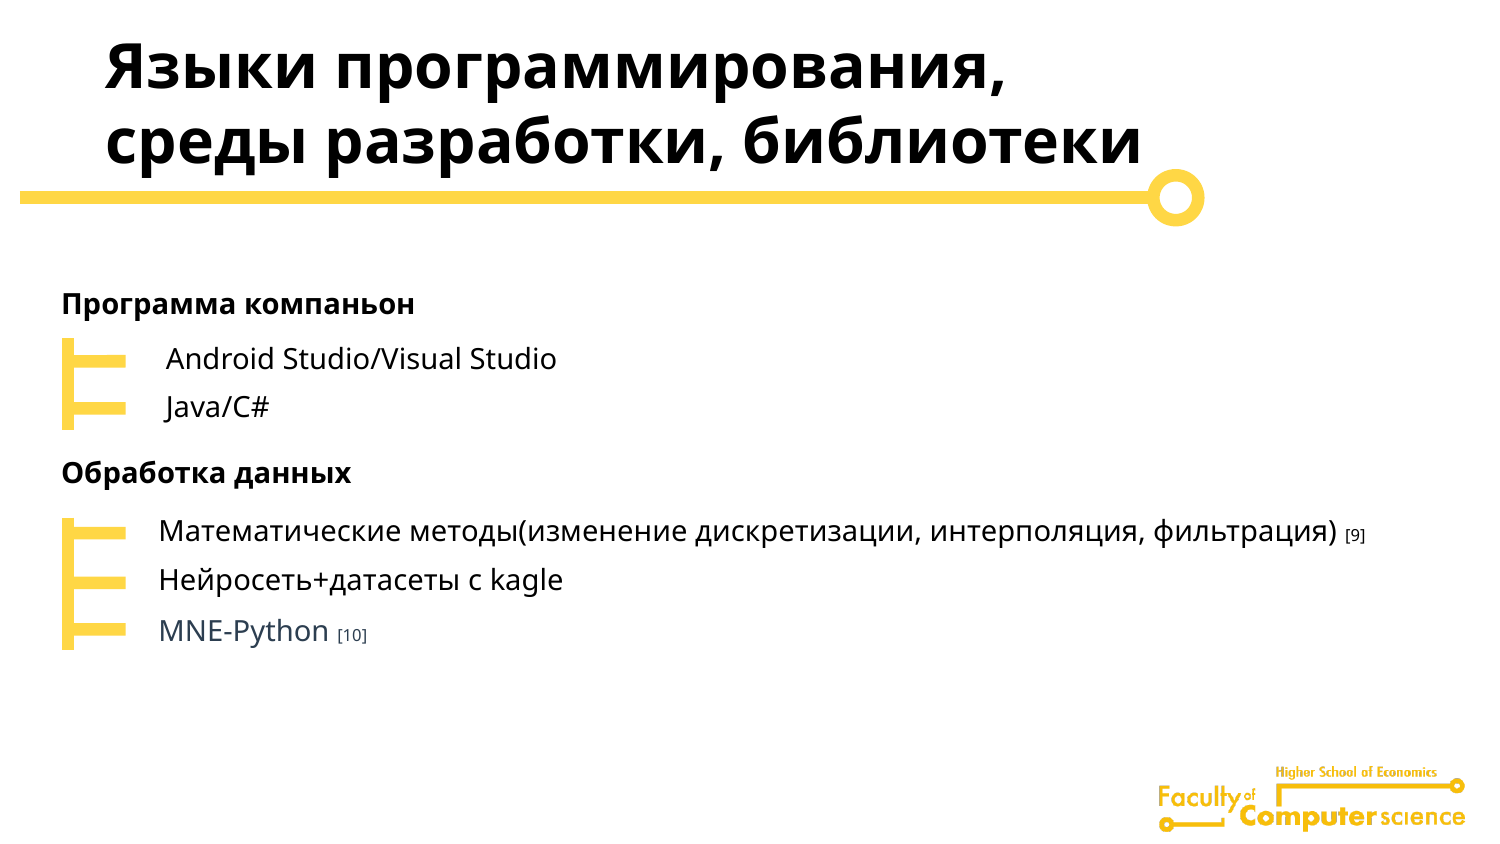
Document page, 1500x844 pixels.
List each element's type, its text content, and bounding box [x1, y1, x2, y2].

text_box Java/C# [150, 380, 925, 457]
text_box [123, 259, 194, 336]
text_box Языки программирования, среды разработки, библиотеки [90, 18, 1199, 79]
text_box Нейросеть+датасеты с kagle [143, 553, 837, 605]
text_box MNE-Python [10] [143, 605, 837, 681]
text_box Android Studio/Visual Studio [150, 332, 925, 380]
text_box Обработка данных [46, 446, 820, 523]
text_box Математические методы(изменение дискретизации, интерполяция, фильтрация) [9] [143, 504, 1385, 581]
text_box [1153, 175, 1199, 221]
picture [1145, 749, 1477, 844]
text_box Программа компаньон [46, 278, 150, 354]
text_box Программа компаньон [194, 278, 820, 332]
